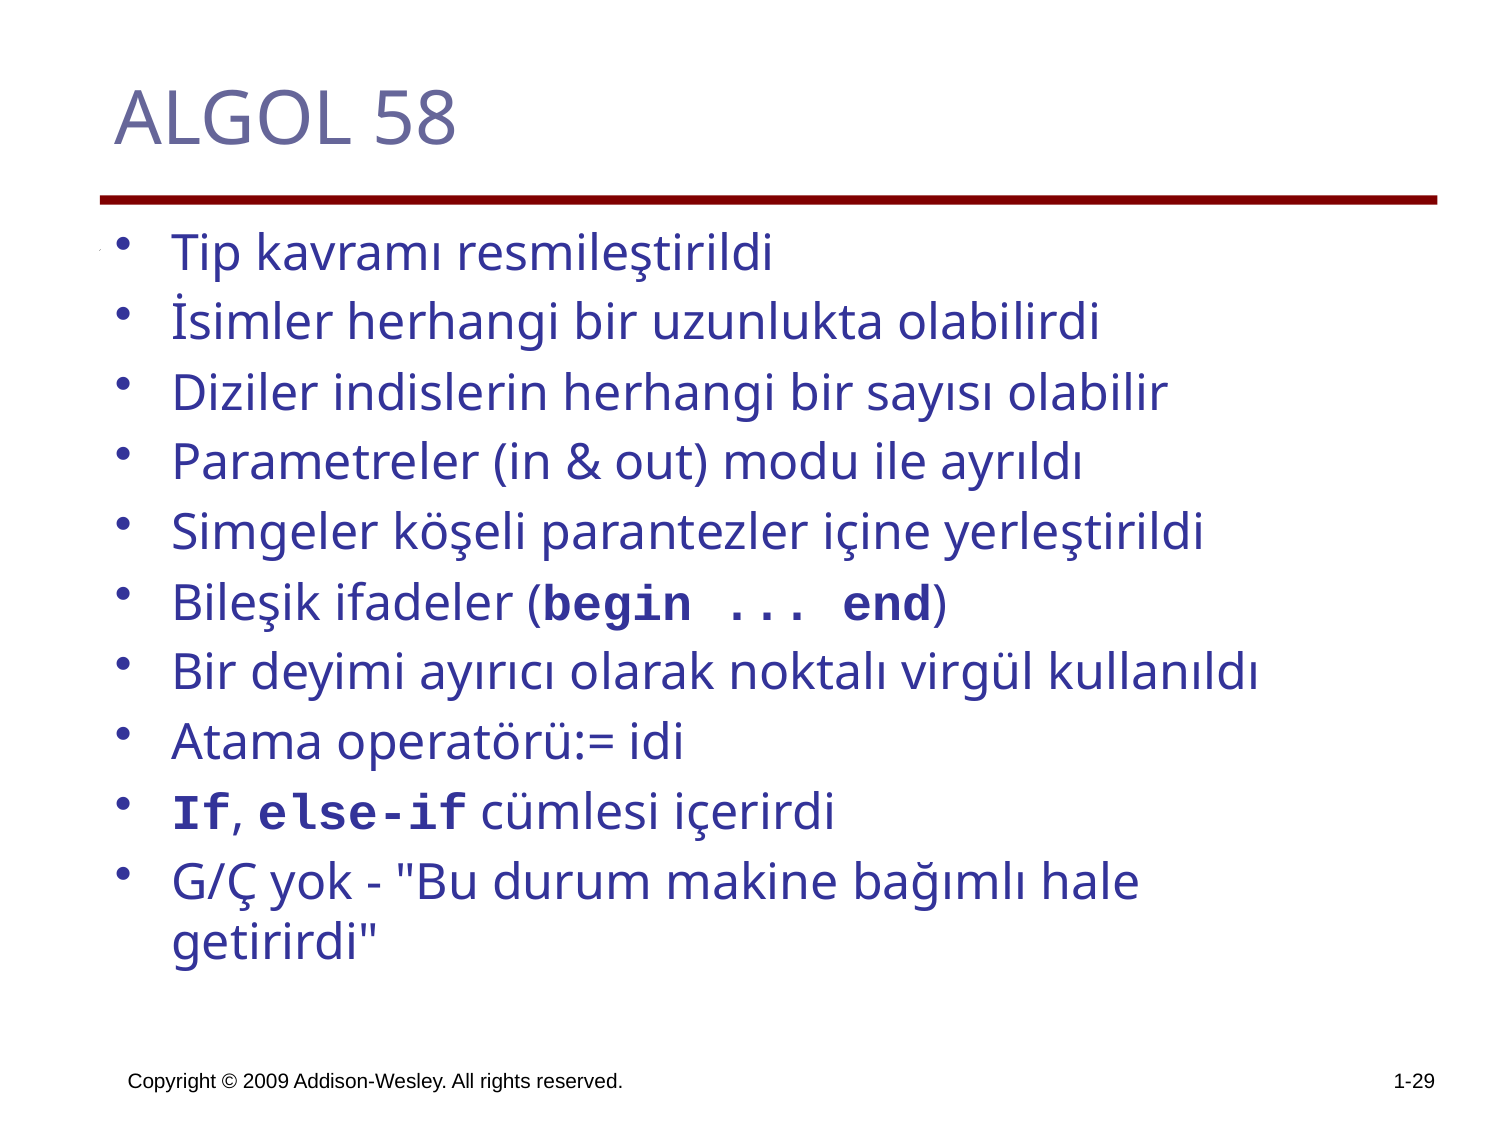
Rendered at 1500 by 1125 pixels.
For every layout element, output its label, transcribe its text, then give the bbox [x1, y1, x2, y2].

title ALGOL 58 [99, 62, 1438, 250]
slide_number 1-29 [1137, 1024, 1451, 1101]
list Tip kavramı resmileştirildi İsimler herhangi bir uzunlukta olabilirdi Diziler indislerin herhangi bir sayısı olabilir Parametreler (in & out) modu ile ayrıldı Simgeler köşeli parantezler içine yerleştirildi Bileşik ifadeler (begin ... end) Bir deyimi ayırıcı olarak noktalı virgül kullanıldı Atama operatörü:= idi If, else-if cümlesi içerirdi G/Ç yok - "Bu durum makine bağımlı hale getirirdi" [99, 212, 1338, 1100]
